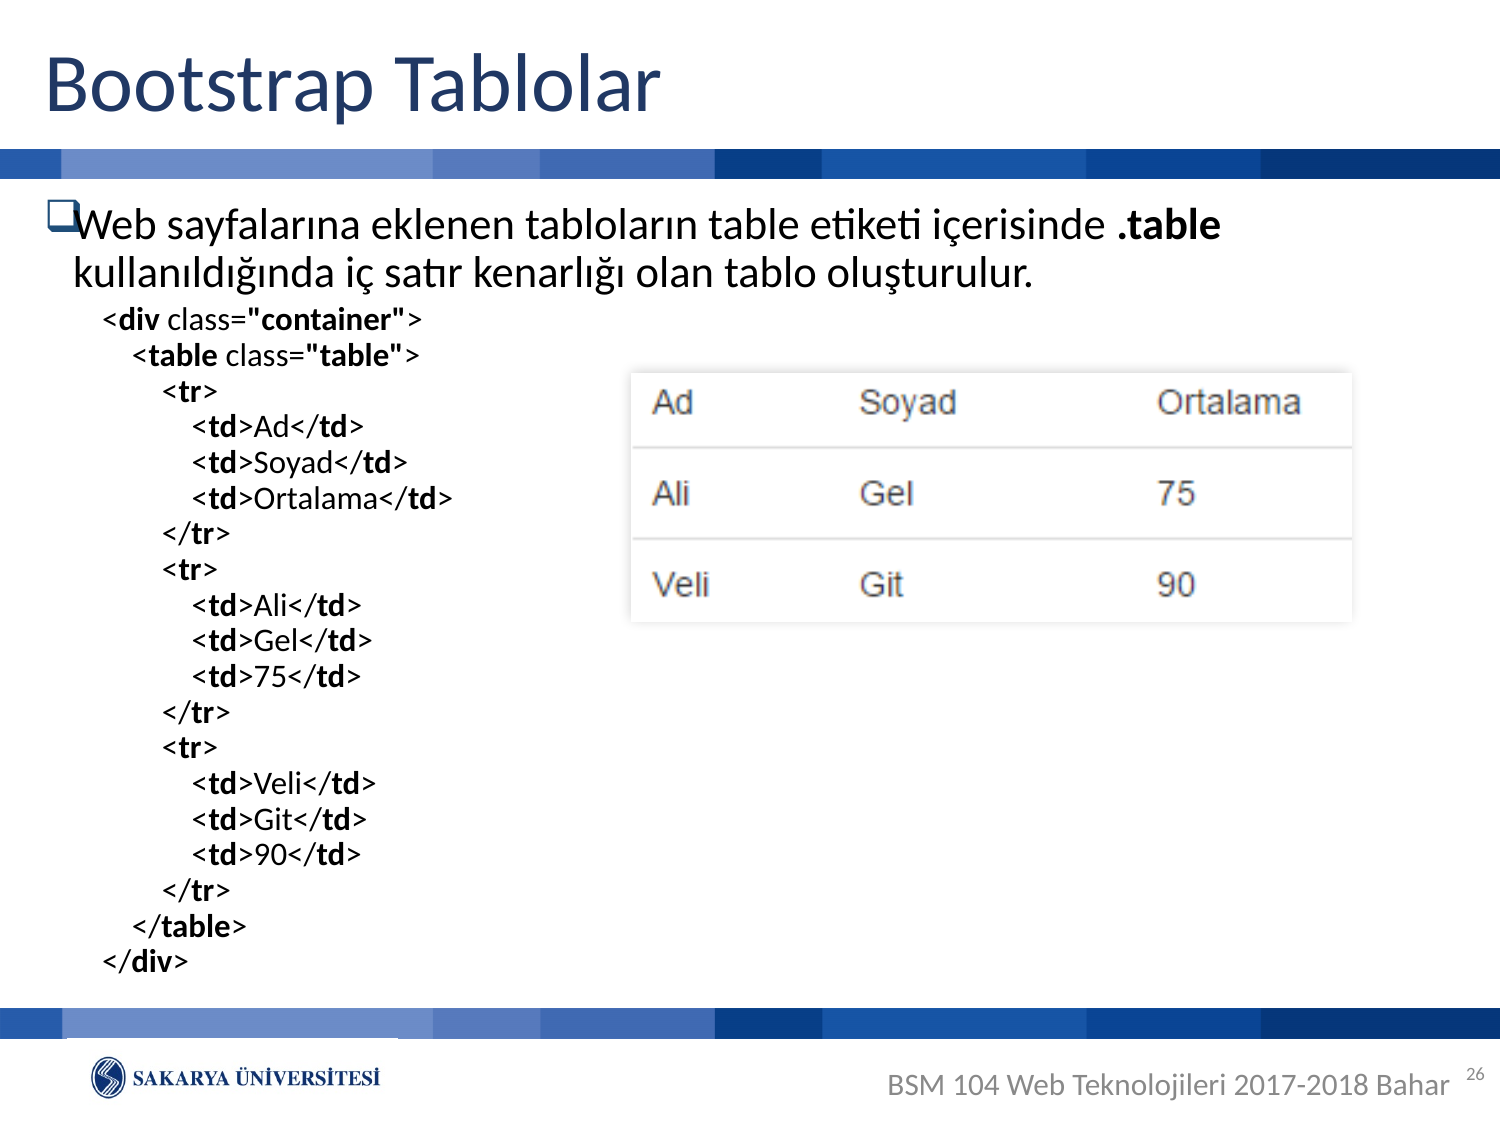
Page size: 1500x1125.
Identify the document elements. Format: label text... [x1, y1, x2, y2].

picture [0, 149, 1500, 179]
picture [0, 1008, 1500, 1115]
text_box 26 [1162, 1042, 1500, 1103]
text_box Bootstrap Tablolar [29, 19, 1471, 149]
text_box Web sayfalarına eklenen tabloların table etiketi içerisinde .table kullanıldığında iç satır kenarlığı olan tablo oluşturulur. <div class="container"> <table class="table"> <tr> <td>Ad</td> <td>Soyad</td> <td>Ortalama</td> </tr> <tr> <td>Ali</td> <td>Gel</td> <td>75</td> </tr> <tr> <td>Veli</td> <td>Git</td> <td>90</td> </tr> </table> </div> [29, 193, 1471, 990]
picture [631, 373, 1352, 622]
